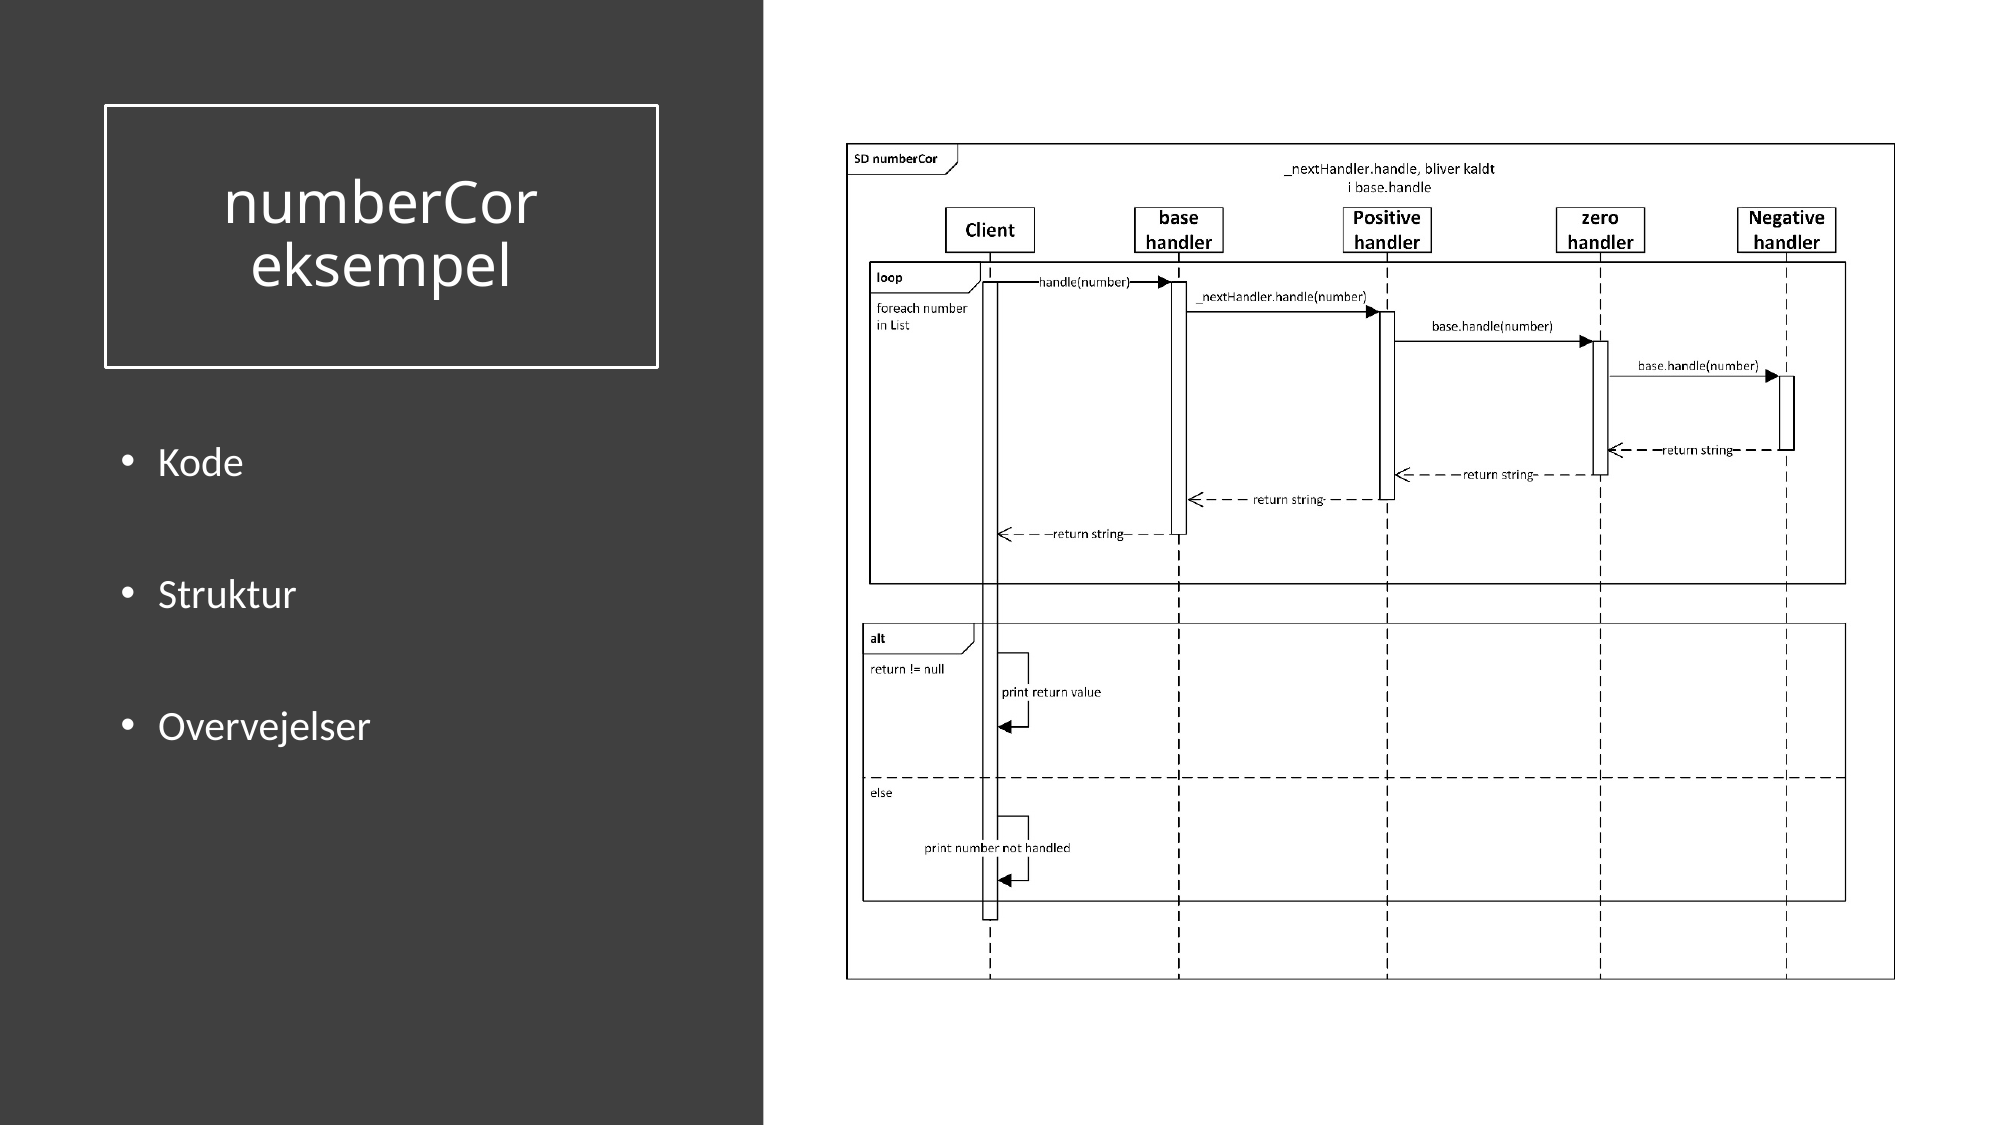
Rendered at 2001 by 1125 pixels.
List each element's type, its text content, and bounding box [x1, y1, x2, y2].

title numberCor eksempel [105, 105, 658, 368]
text_box [0, 0, 764, 1125]
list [846, 142, 1895, 980]
list Kode Struktur Overvejelser [105, 432, 658, 994]
